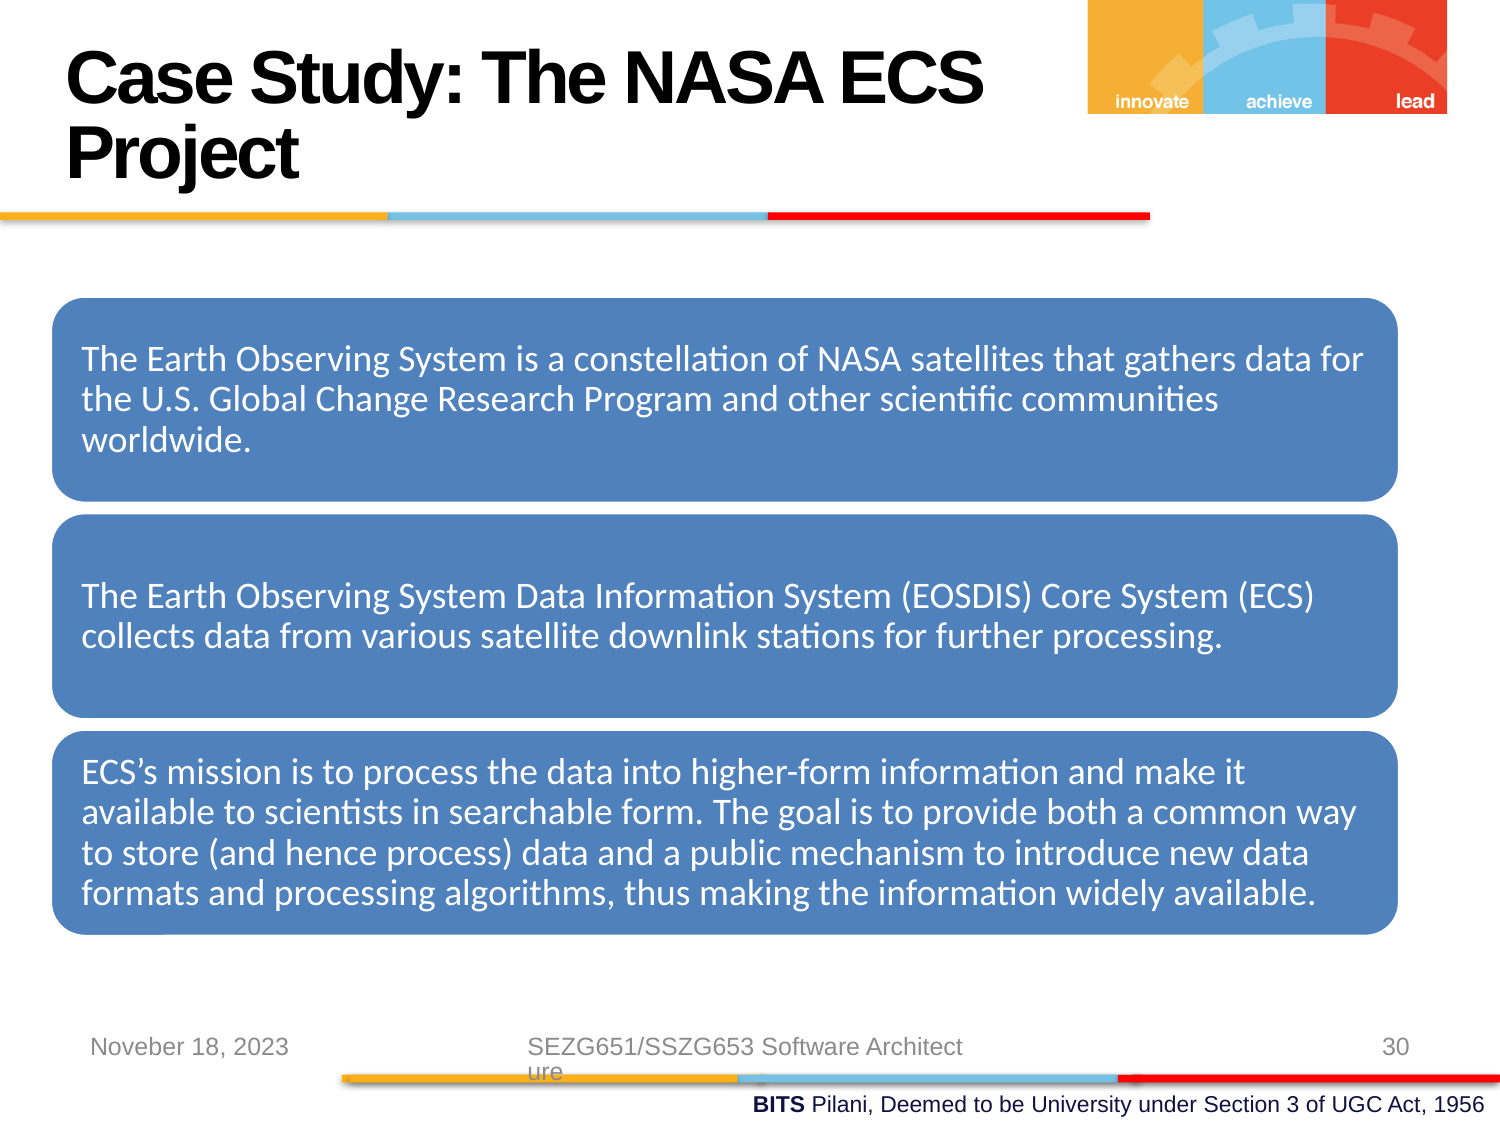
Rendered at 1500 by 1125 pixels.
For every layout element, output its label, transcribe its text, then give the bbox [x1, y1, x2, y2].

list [49, 244, 1401, 988]
picture [1087, 0, 1448, 114]
slide_number 30 [1074, 1015, 1425, 1075]
slide_number Noveber 18, 2023 [75, 1015, 425, 1075]
footer SEZG651/SSZG653 Software Architecture [512, 1015, 988, 1075]
list Case Study: The NASA ECS Project [50, 24, 1088, 213]
